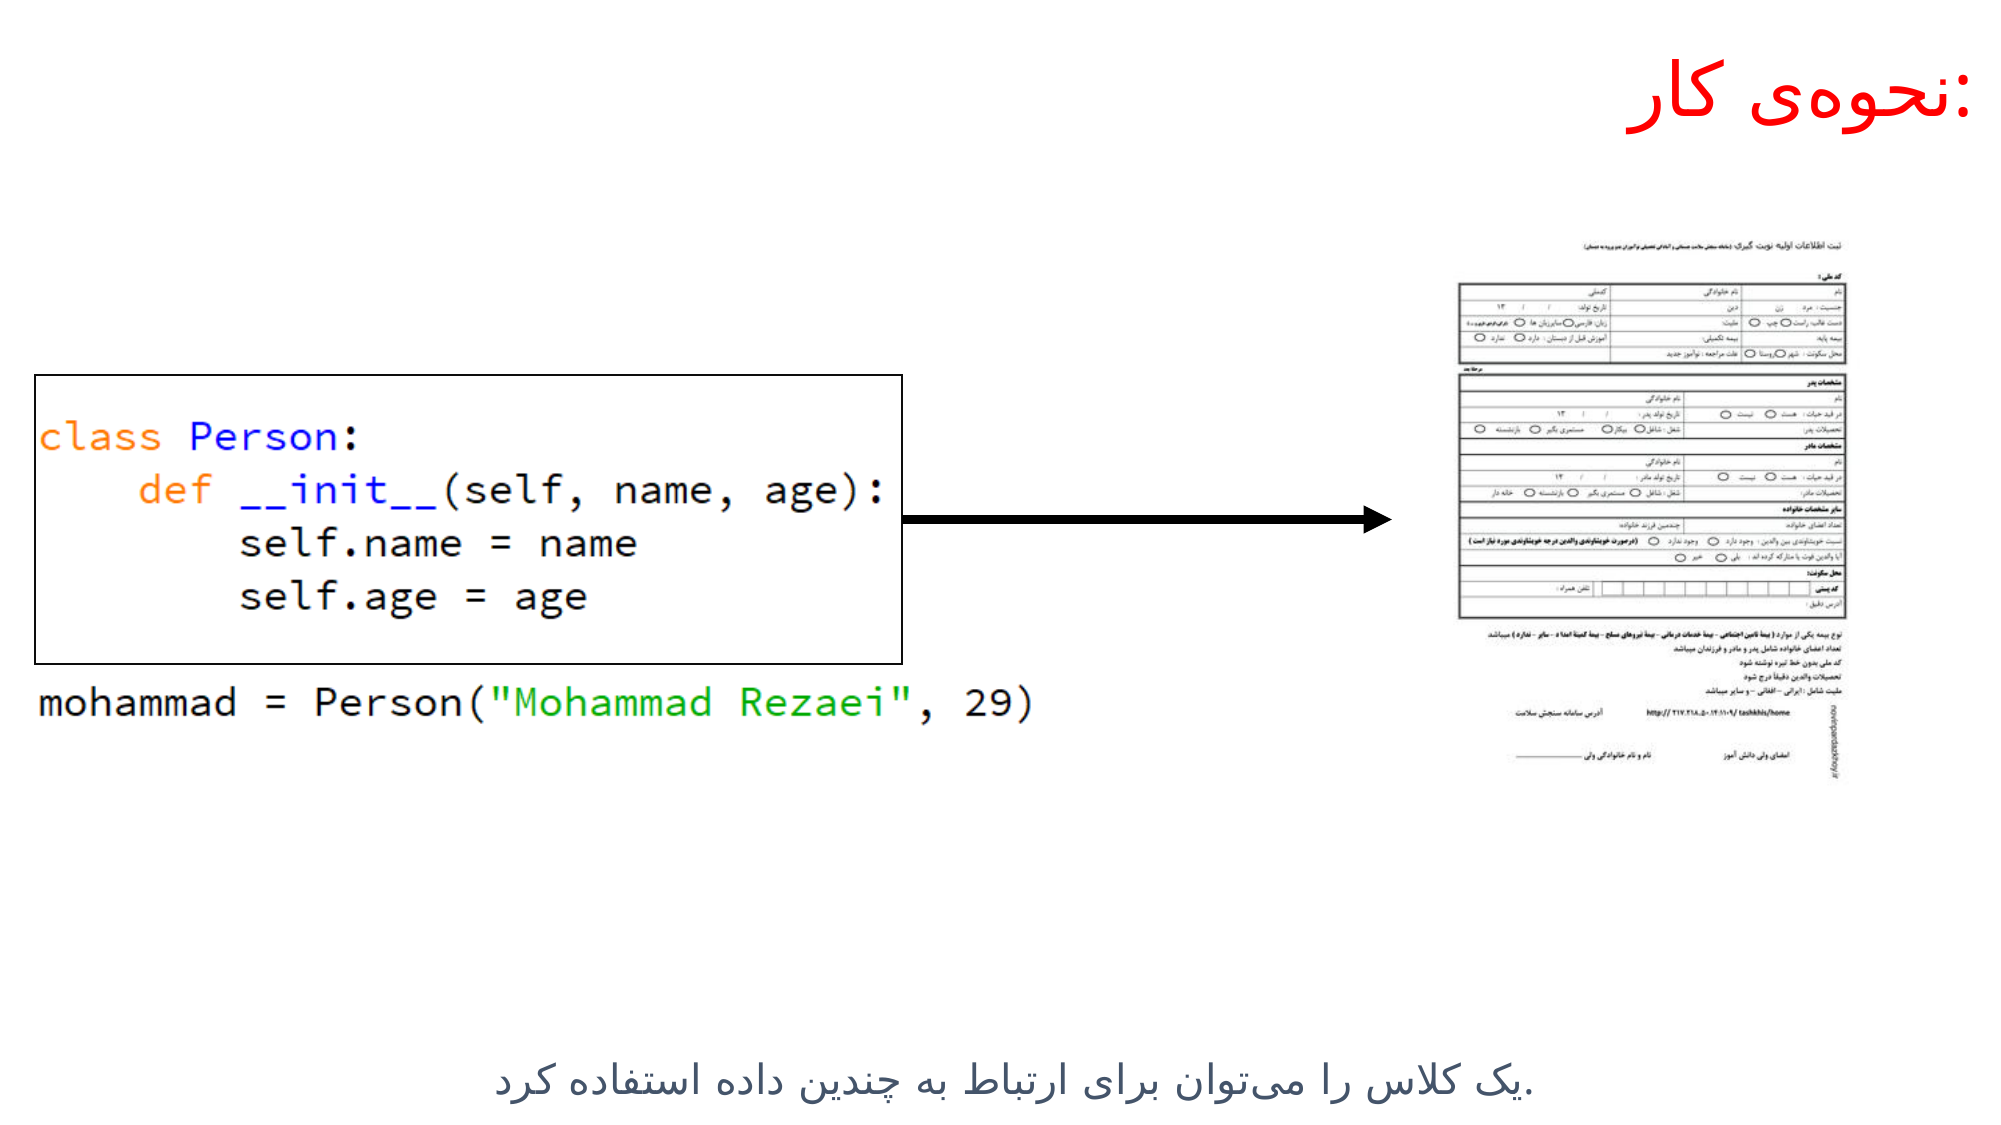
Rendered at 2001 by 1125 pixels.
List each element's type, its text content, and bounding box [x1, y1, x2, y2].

title نحوه‌ی کار: [1051, 0, 2000, 141]
text_box یک کلاس را می‌توان برای ارتباط به چندین داده استفاده کرد. [264, 1015, 1765, 1112]
picture [1432, 208, 1873, 831]
picture [35, 344, 1084, 749]
